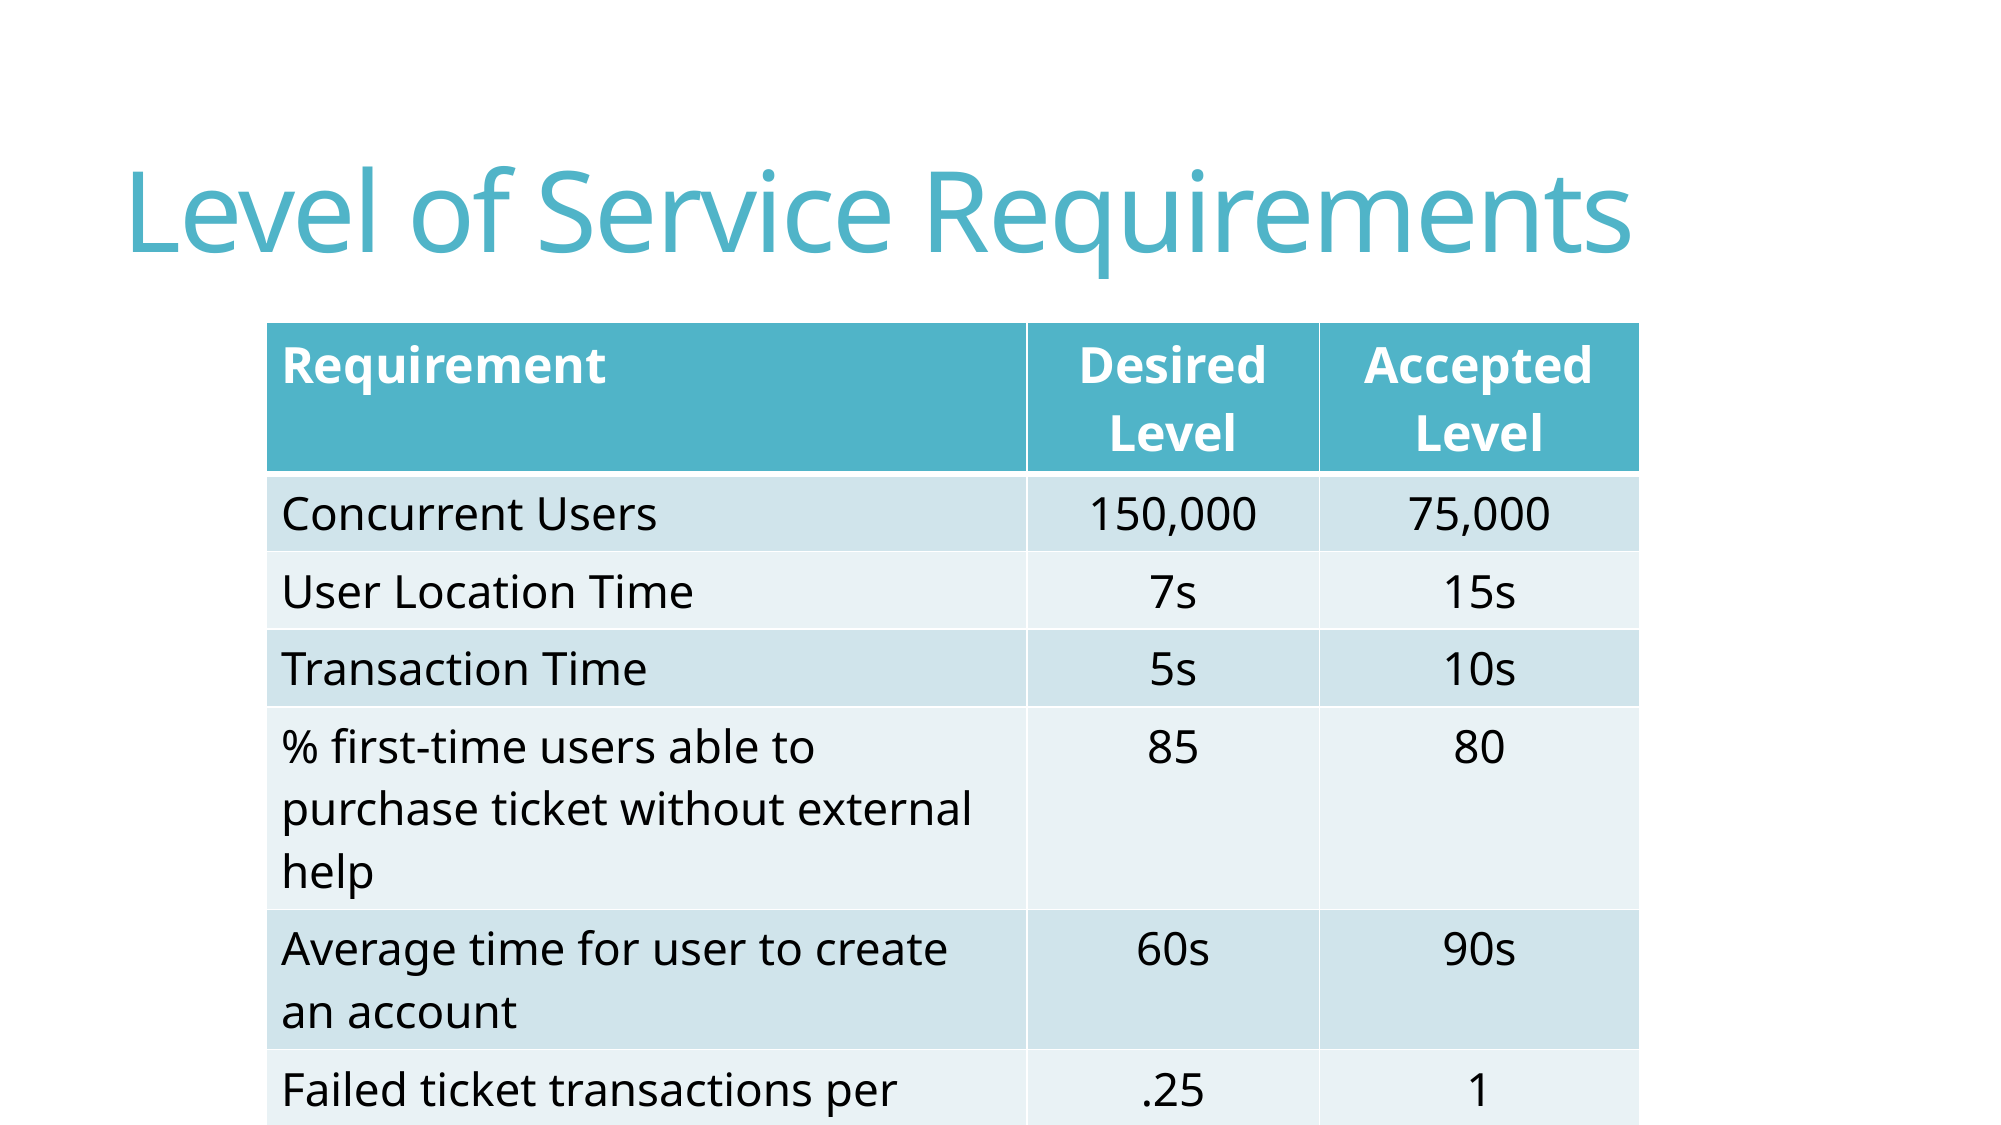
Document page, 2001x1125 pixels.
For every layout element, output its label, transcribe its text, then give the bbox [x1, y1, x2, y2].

table_cell User Location Time [267, 552, 1026, 628]
table_cell 150,000 [1028, 477, 1319, 551]
table_cell Transaction Time [267, 630, 1026, 706]
table_cell 85 [1028, 708, 1319, 909]
table_header Accepted Level [1320, 323, 1639, 471]
table_header Requirement [267, 323, 1026, 471]
table_cell 15s [1320, 552, 1639, 628]
table_cell % first-time users able to purchase ticket without external help [267, 708, 1026, 909]
table_cell 1 [1320, 1050, 1639, 1125]
table_cell Failed ticket transactions per 1000 [267, 1050, 1026, 1125]
table_cell 7s [1028, 552, 1319, 628]
table_cell .25 [1028, 1050, 1319, 1125]
table_cell 5s [1028, 630, 1319, 706]
table_header Desired Level [1028, 323, 1319, 471]
table_cell 60s [1028, 910, 1319, 1049]
table_cell Average time for user to create an account [267, 910, 1026, 1049]
table_cell Concurrent Users [267, 477, 1026, 551]
table_cell 90s [1320, 910, 1639, 1049]
table_cell 10s [1320, 630, 1639, 706]
table_cell 75,000 [1320, 477, 1639, 551]
title Level of Service Requirements [107, 81, 1875, 354]
table_cell 80 [1320, 708, 1639, 909]
